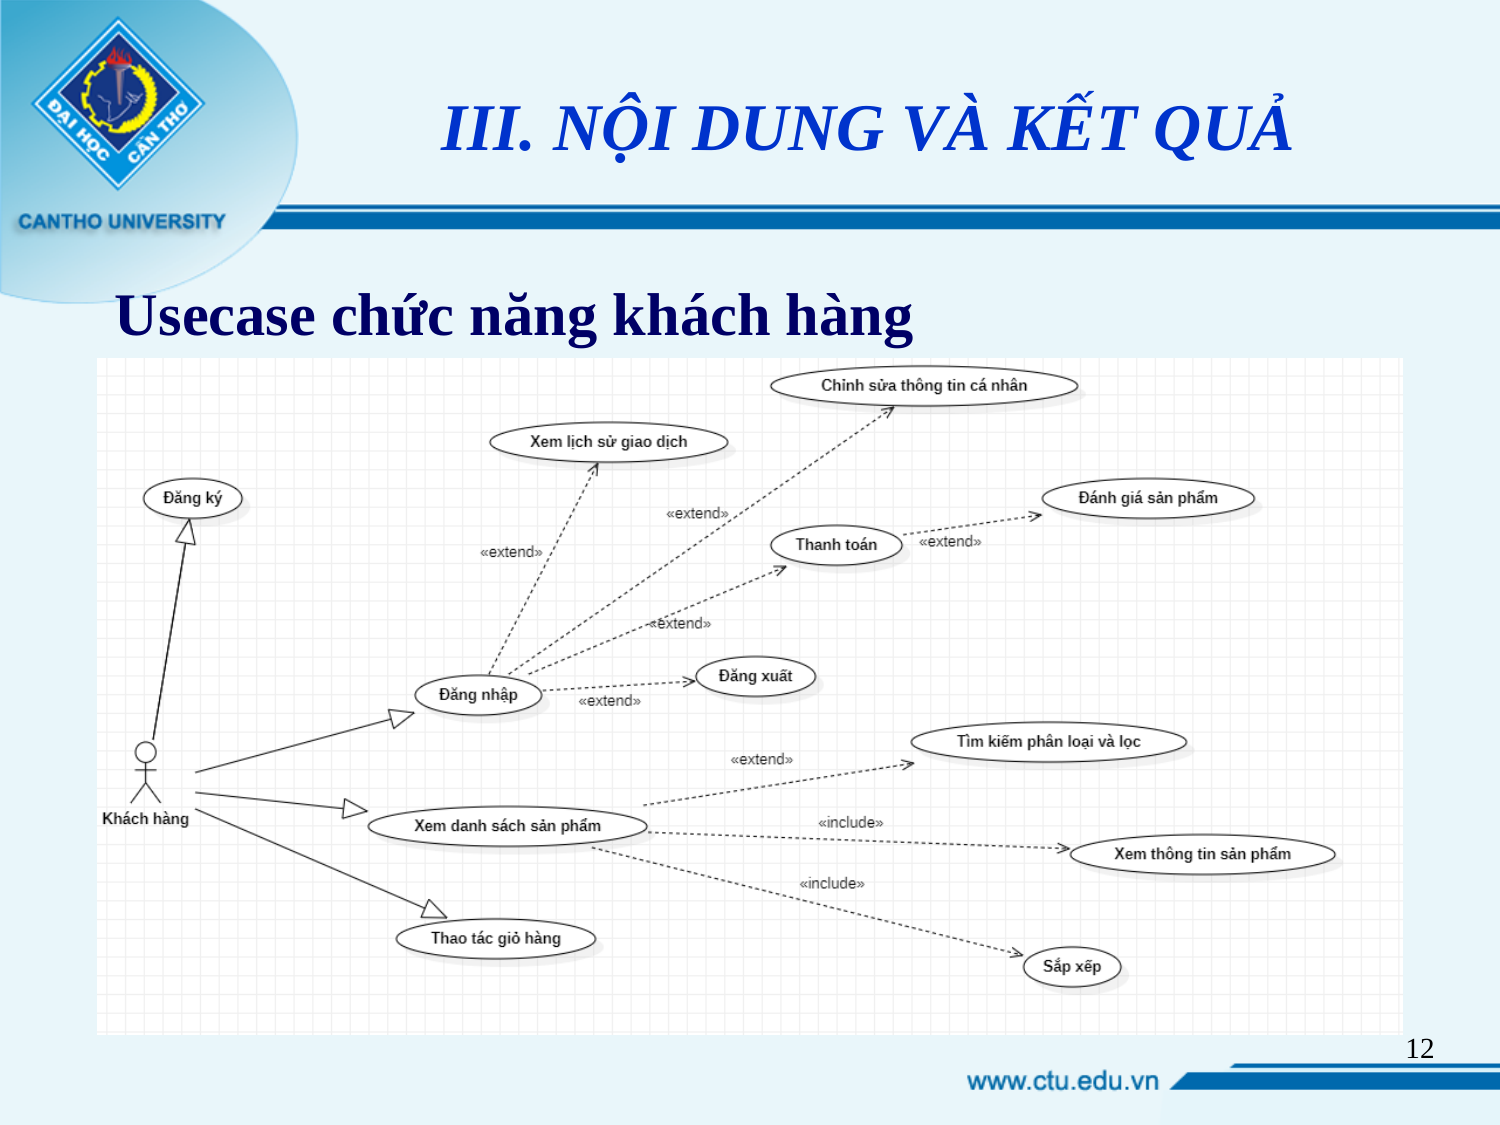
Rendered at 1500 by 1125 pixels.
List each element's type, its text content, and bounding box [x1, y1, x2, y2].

list Usecase chức năng khách hàng [99, 267, 1450, 1021]
slide_number 12 [1100, 1021, 1450, 1113]
picture [0, 0, 1500, 1125]
title III. NỘI DUNG VÀ KẾT QUẢ [287, 46, 1450, 202]
